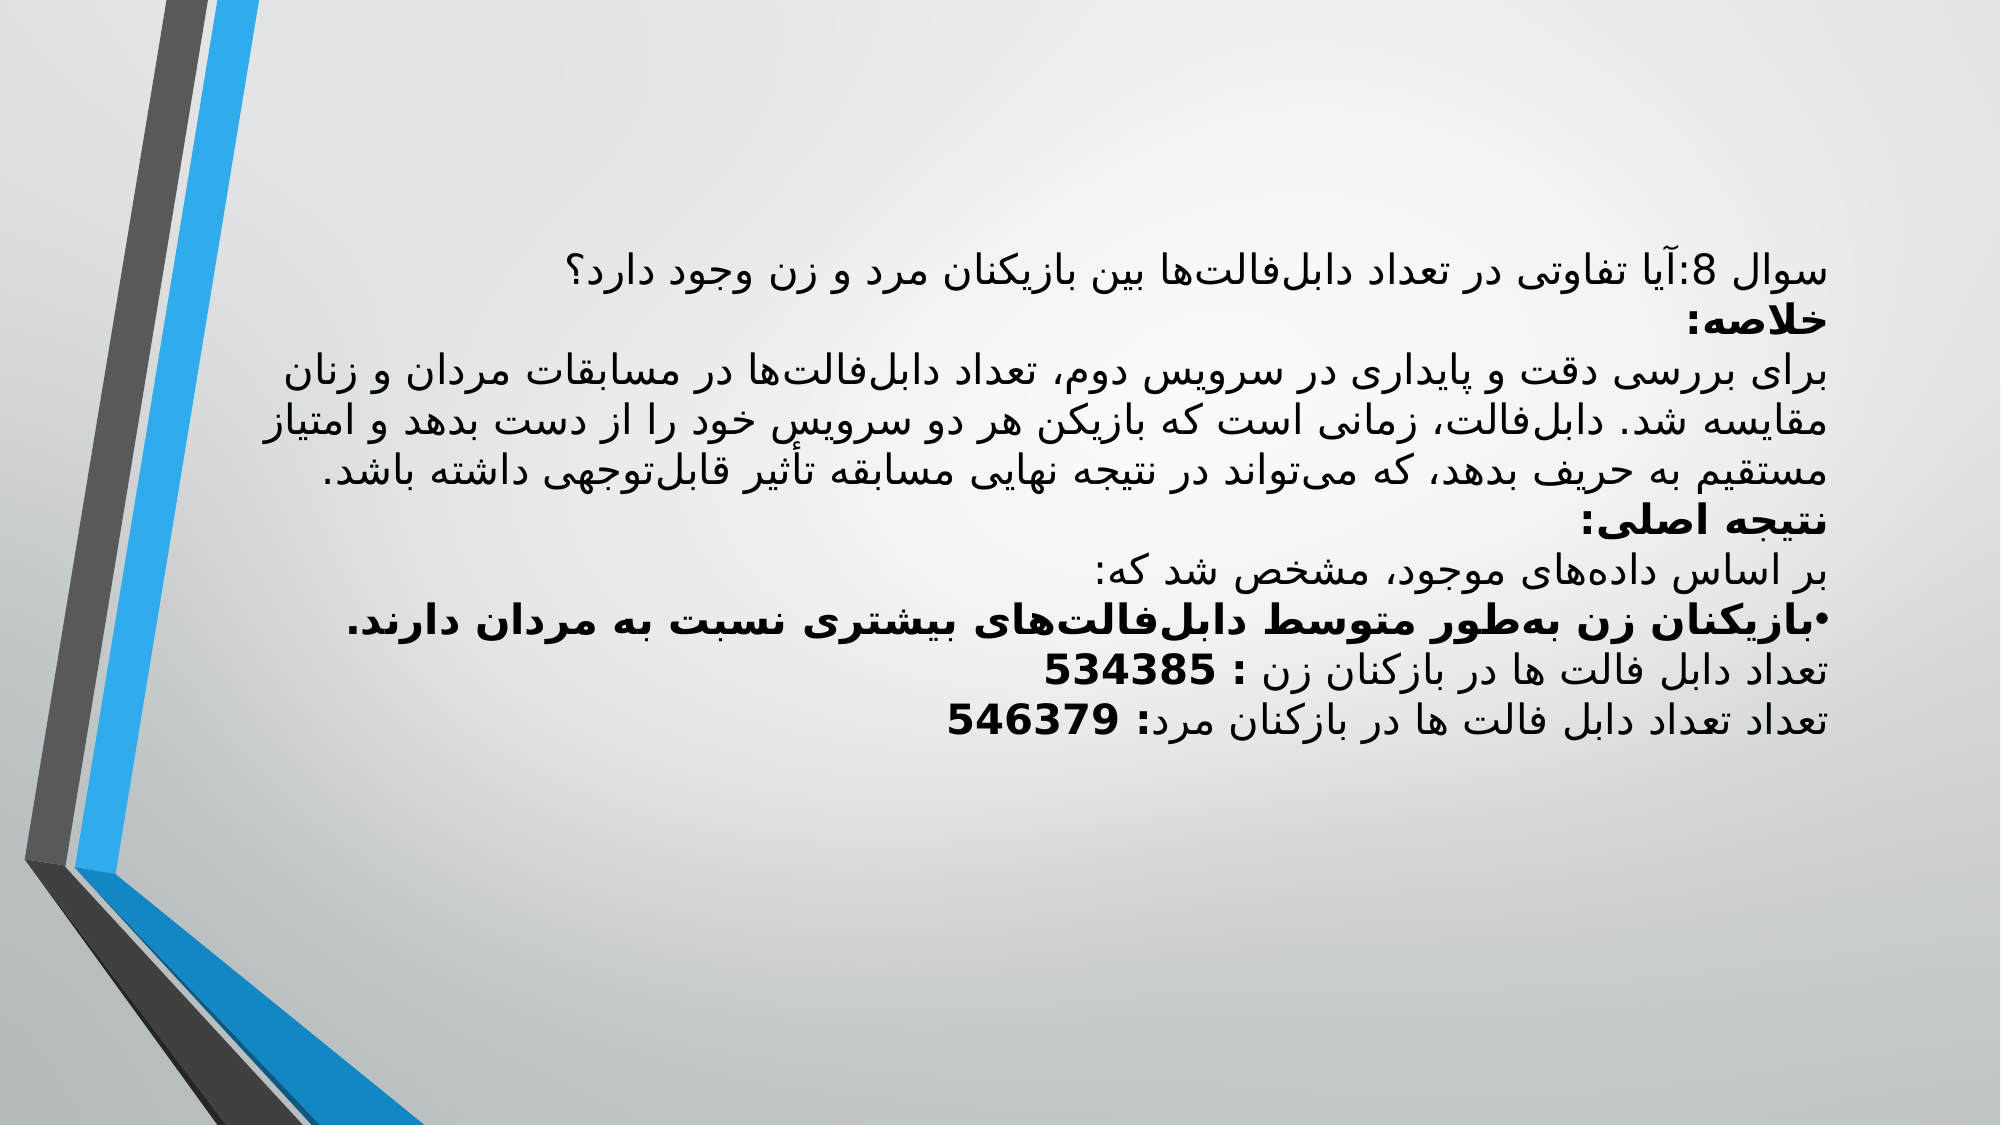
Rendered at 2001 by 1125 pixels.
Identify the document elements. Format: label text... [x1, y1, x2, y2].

text_box سوال 8:آیا تفاوتی در تعداد دابل‌فالت‌ها بین بازیکنان مرد و زن وجود دارد؟ خلاصه: برای بررسی دقت و پایداری در سرویس دوم، تعداد دابل‌فالت‌ها در مسابقات مردان و زنان مقایسه شد. دابل‌فالت، زمانی است که بازیکن هر دو سرویس خود را از دست بدهد و امتیاز مستقیم به حریف بدهد، که می‌تواند در نتیجه نهایی مسابقه تأثیر قابل‌توجهی داشته باشد. نتیجه اصلی: بر اساس داده‌های موجود، مشخص شد که: بازیکنان زن به‌طور متوسط دابل‌فالت‌های بیشتری نسبت به مردان دارند. تعداد دابل فالت ها در بازکنان زن : 534385 تعداد تعداد دابل فالت ها در بازکنان مرد: 546379 [155, 235, 1844, 796]
